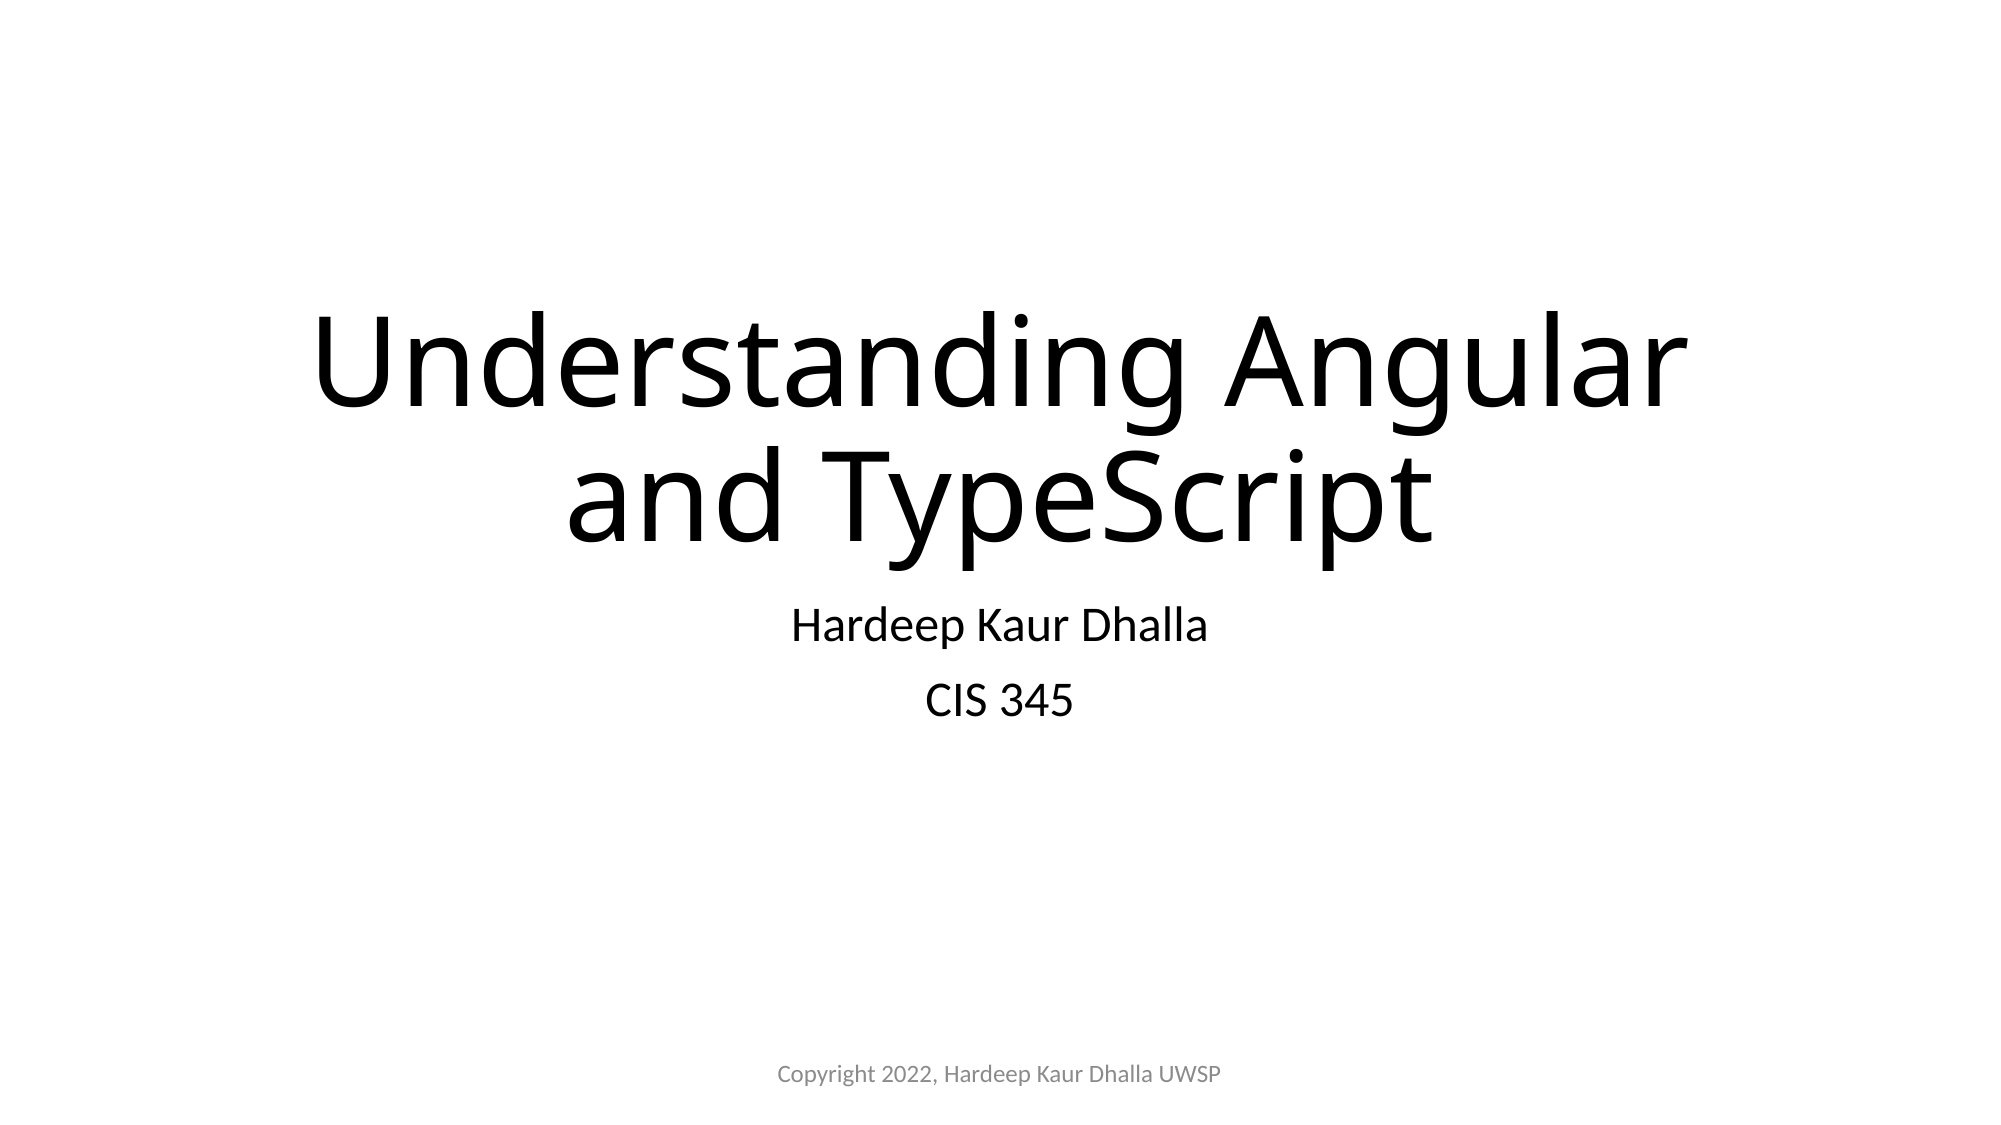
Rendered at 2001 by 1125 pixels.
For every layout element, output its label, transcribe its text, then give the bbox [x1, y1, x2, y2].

subtitle Hardeep Kaur Dhalla CIS 345 [249, 590, 1750, 863]
footer Copyright 2022, Hardeep Kaur Dhalla UWSP [662, 1042, 1338, 1103]
title Understanding Angular and TypeScript [249, 184, 1750, 576]
